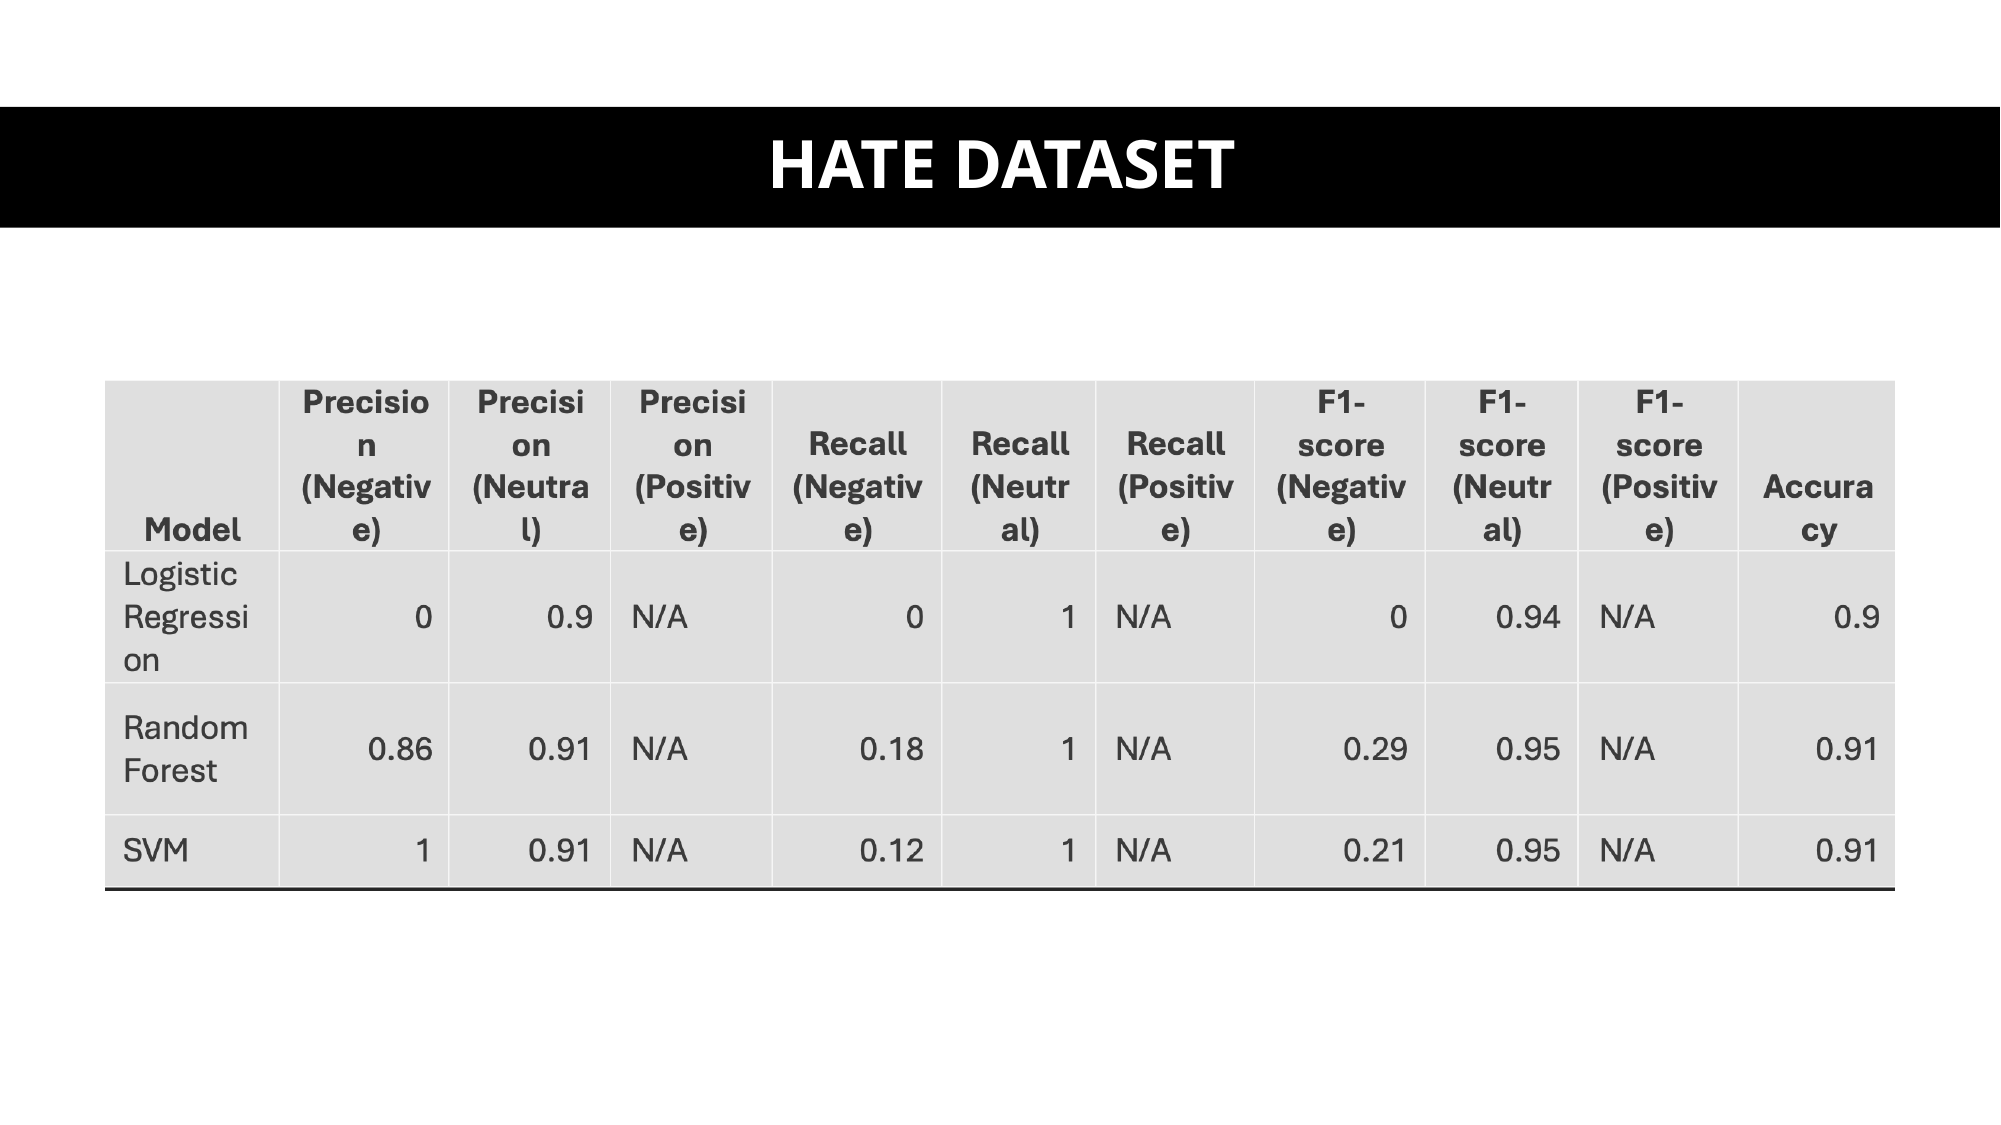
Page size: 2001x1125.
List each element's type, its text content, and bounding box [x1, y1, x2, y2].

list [104, 379, 1895, 891]
title HATE DATASET [91, 105, 1931, 228]
text_box [0, 105, 2000, 229]
